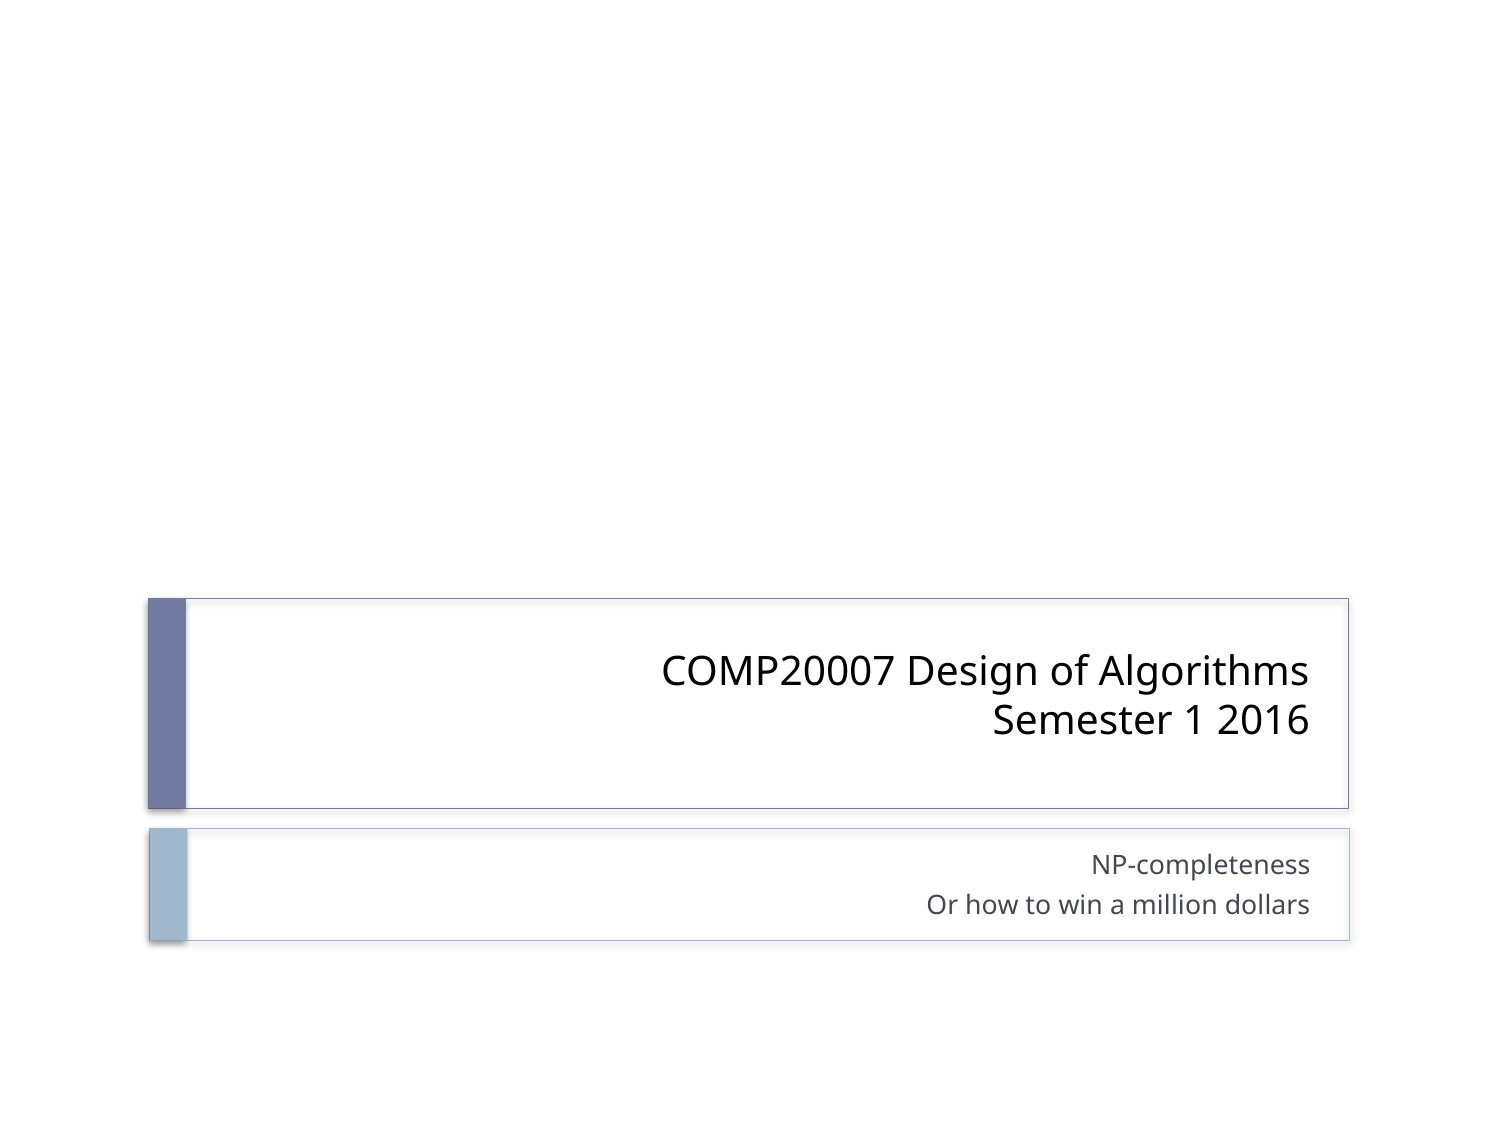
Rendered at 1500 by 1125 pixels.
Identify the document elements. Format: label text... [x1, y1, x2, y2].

title COMP20007 Design of Algorithms Semester 1 2016 [200, 637, 1325, 800]
subtitle NP-completeness Or how to win a million dollars [200, 840, 1325, 929]
